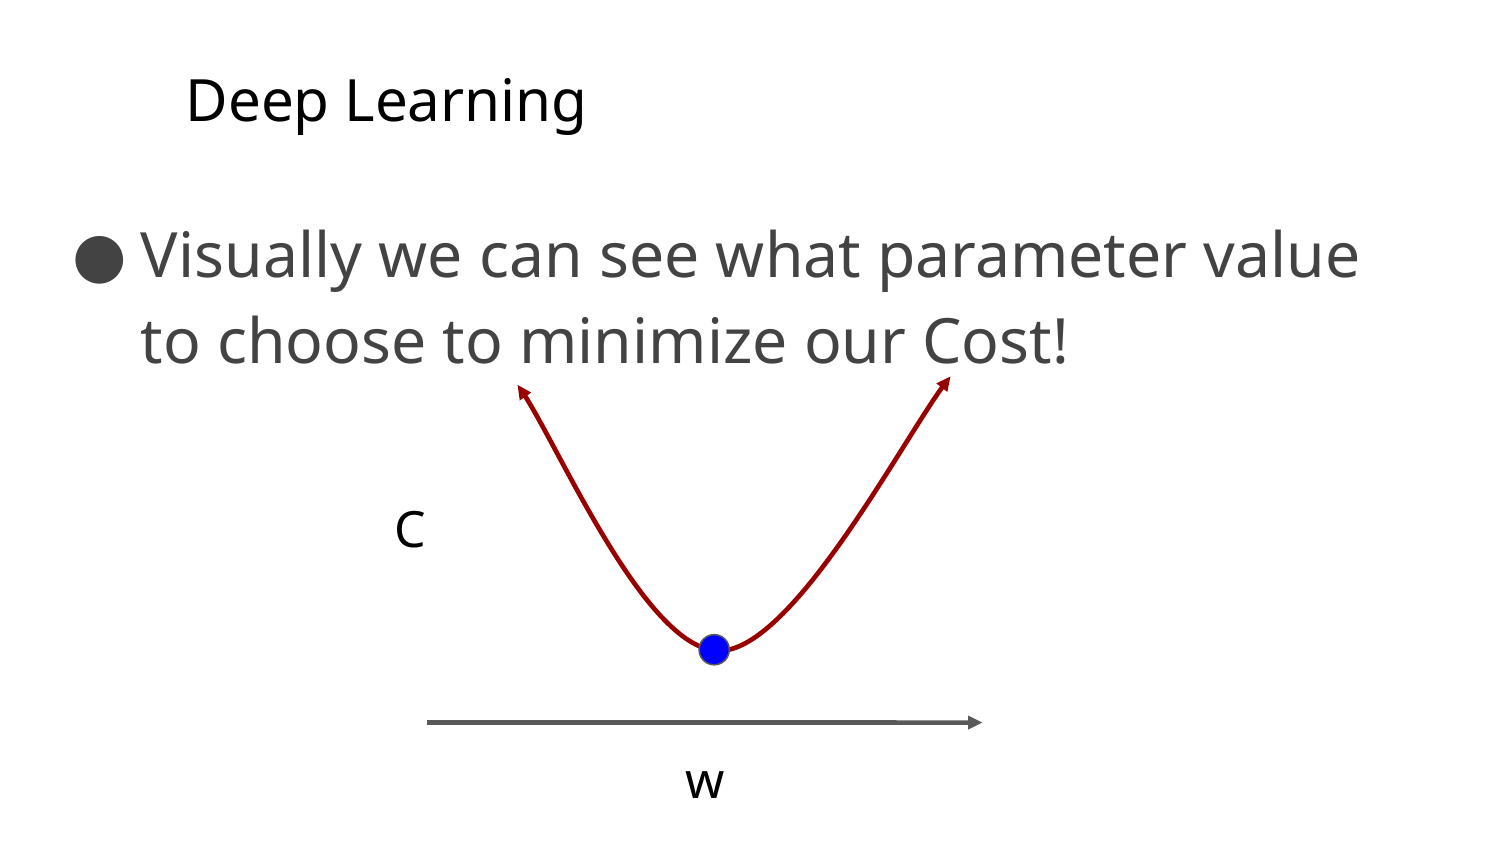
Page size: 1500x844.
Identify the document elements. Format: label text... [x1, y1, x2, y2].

text_box Deep Learning [171, 48, 1449, 143]
text_box [517, 376, 951, 650]
text_box Visually we can see what parameter value to choose to minimize our Cost! [51, 189, 1449, 750]
text_box [699, 634, 730, 665]
text_box w [671, 733, 771, 802]
text_box C [379, 482, 443, 551]
text_box [427, 716, 983, 729]
